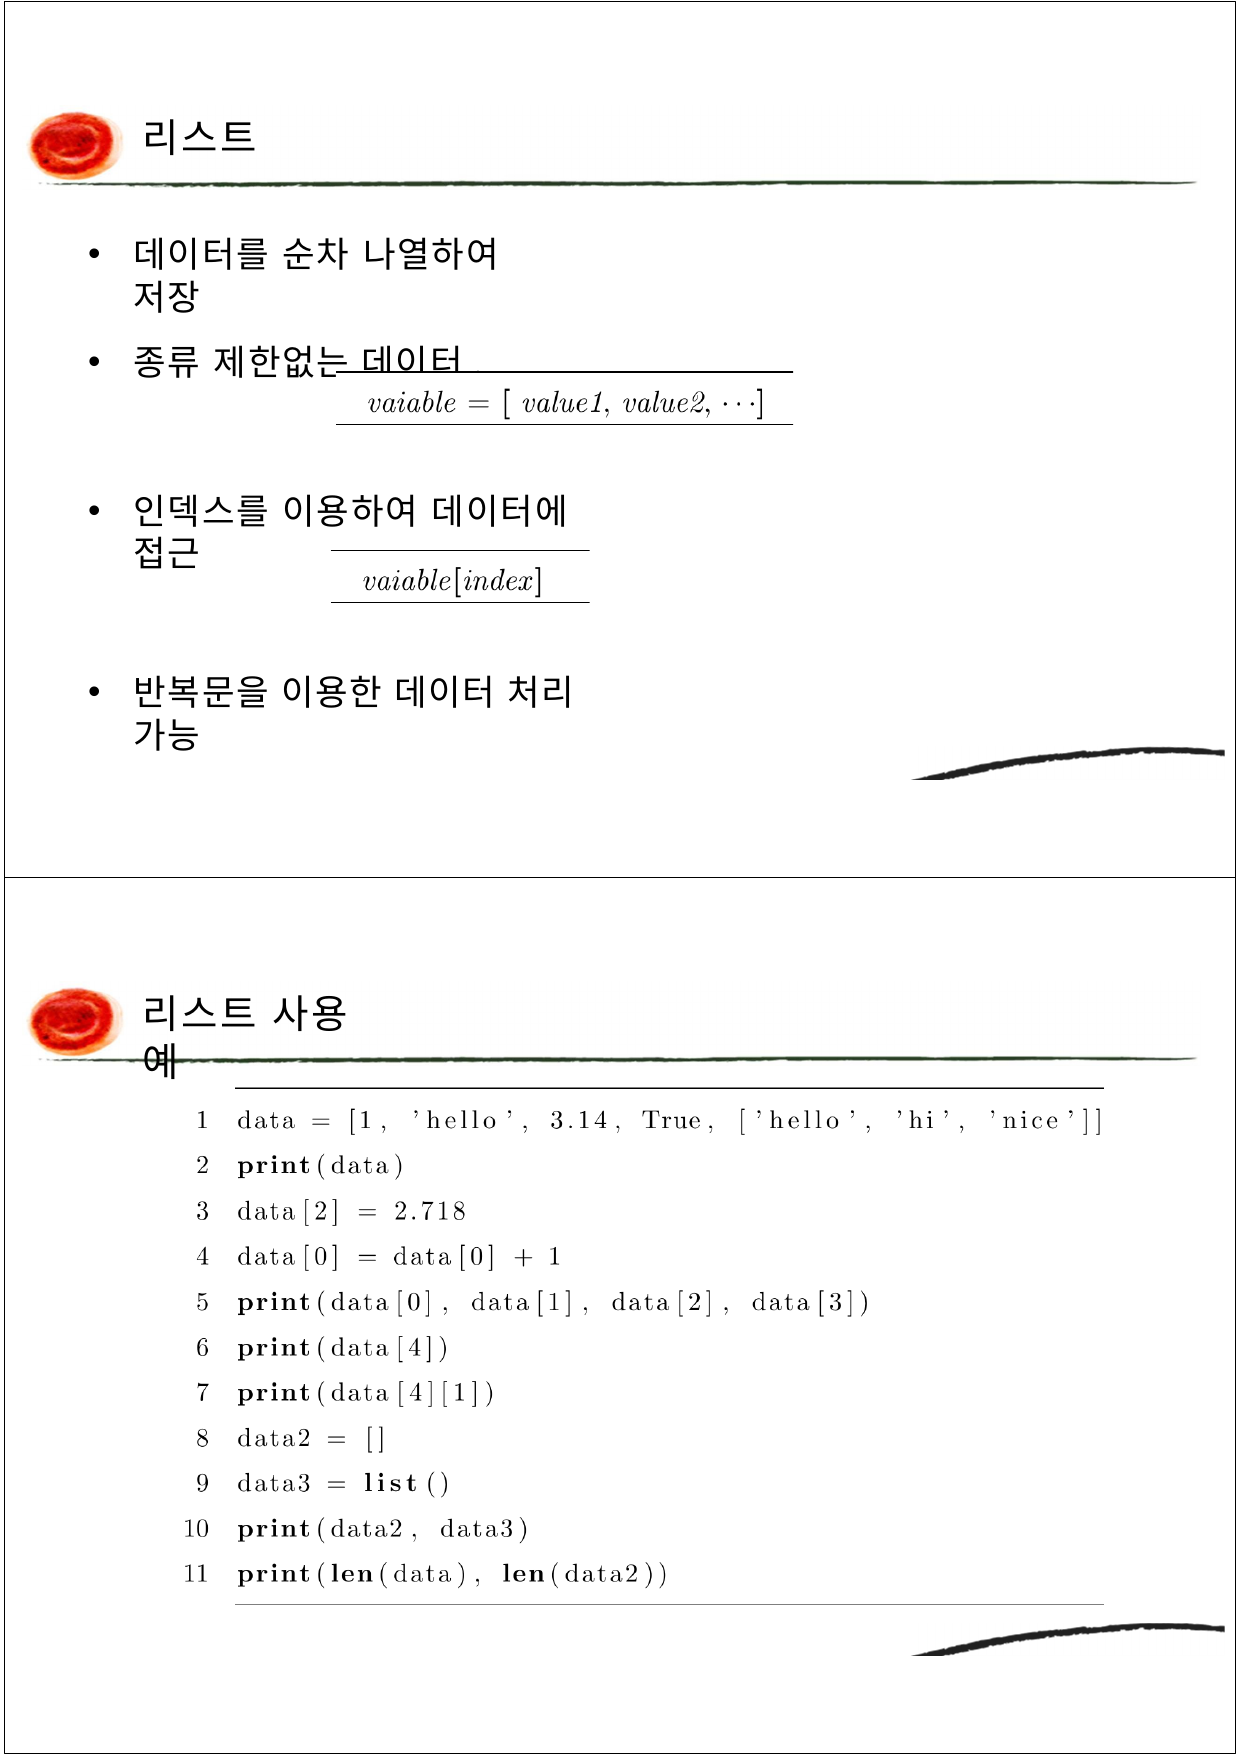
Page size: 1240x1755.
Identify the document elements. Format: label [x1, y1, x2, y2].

text_box [4, 877, 1236, 1753]
text_box [4, 1, 1236, 877]
